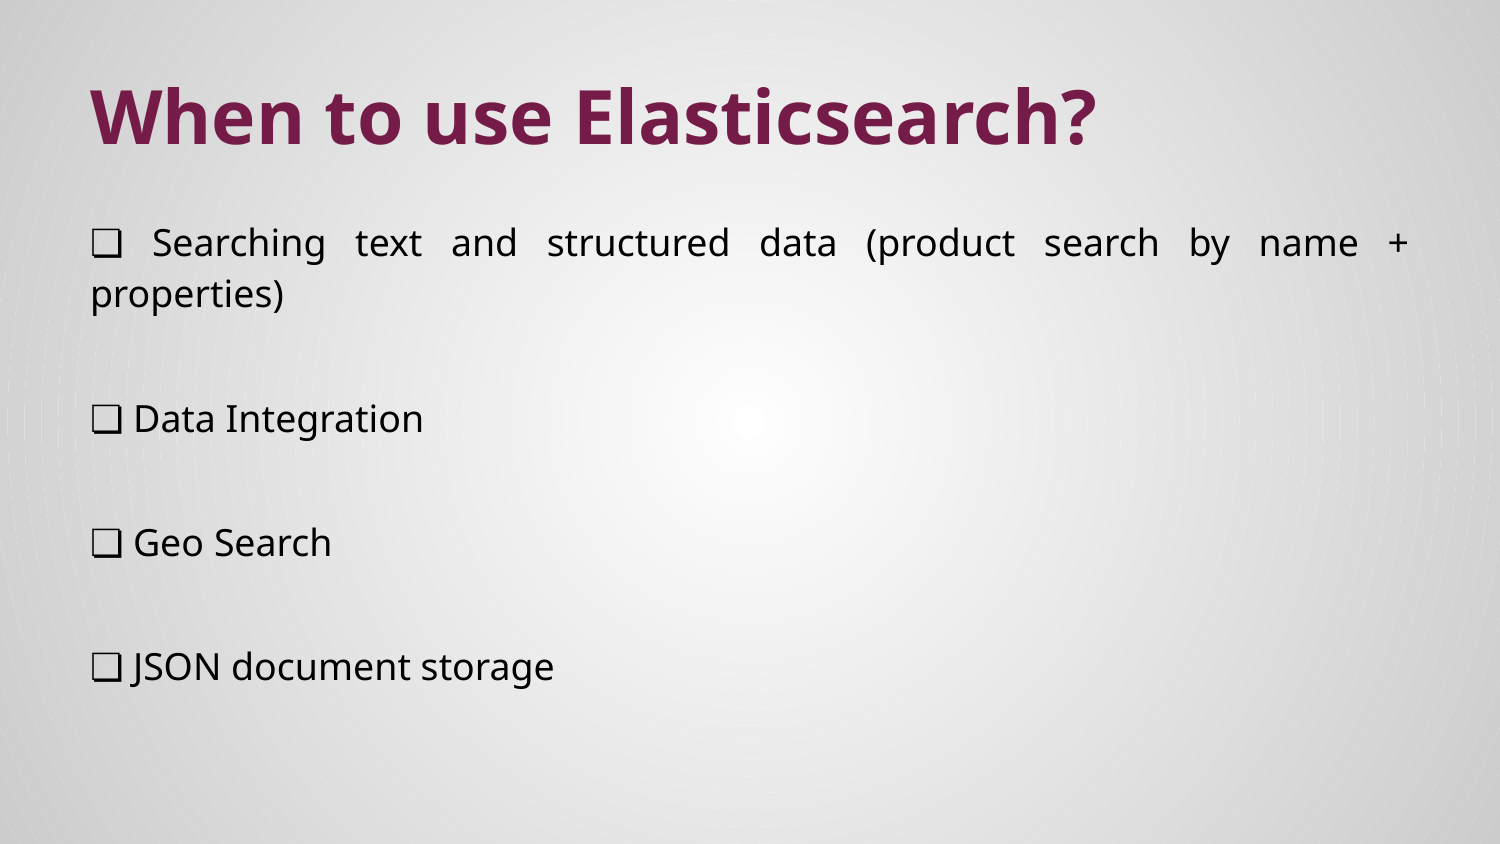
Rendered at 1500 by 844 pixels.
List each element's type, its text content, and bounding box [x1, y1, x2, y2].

title When to use Elasticsearch? [75, 33, 1425, 175]
list ❏ Searching text and structured data (product search by name + properties) ❏ Data Integration ❏ Geo Search ❏ JSON document storage [75, 196, 1425, 808]
